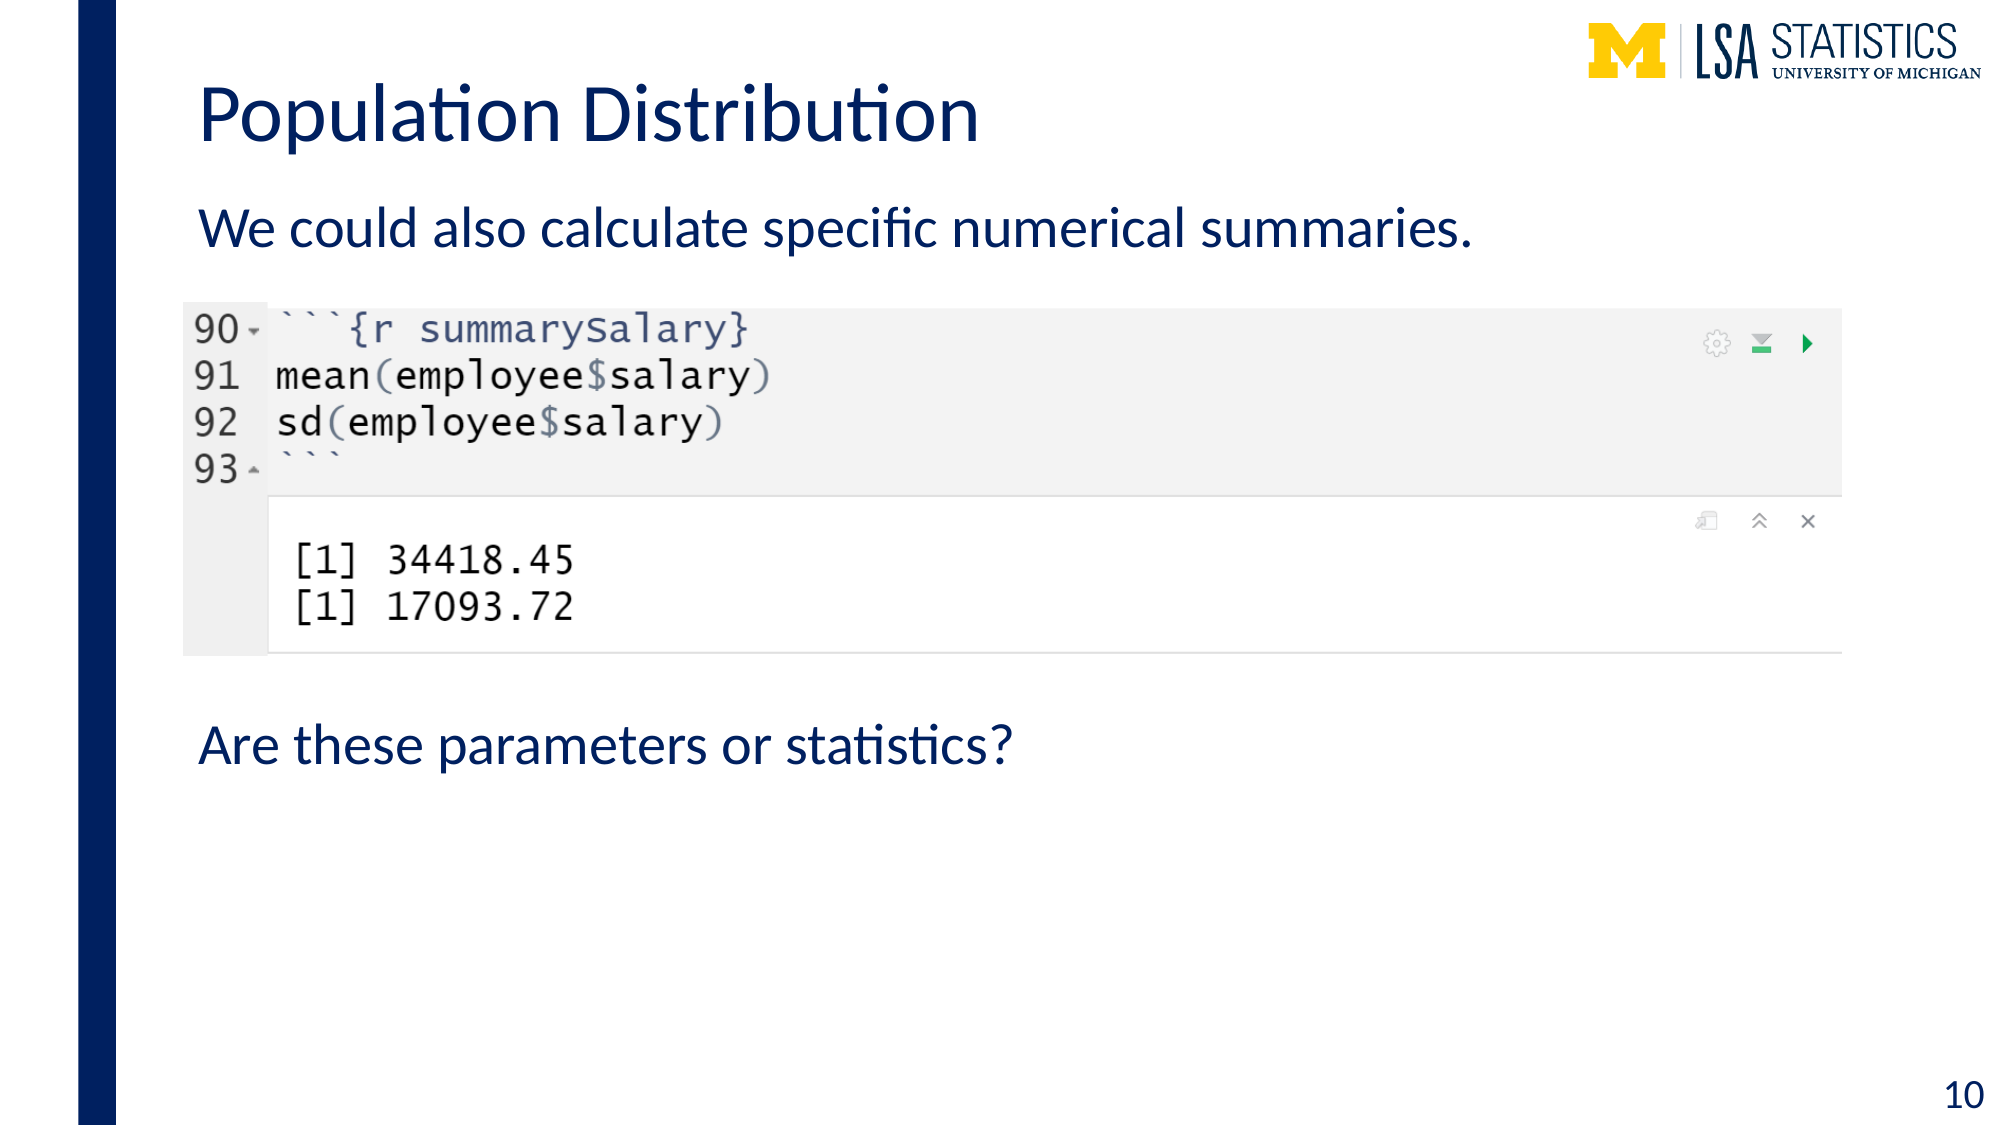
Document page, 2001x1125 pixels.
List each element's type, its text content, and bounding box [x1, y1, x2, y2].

title Population Distribution [183, 63, 1842, 186]
picture [183, 302, 1842, 656]
list We could also calculate specific numerical summaries. Are these parameters or statistics? [183, 187, 1842, 302]
slide_number 10 [1738, 1058, 2000, 1125]
list We could also calculate specific numerical summaries. Are these parameters or statistics? [183, 656, 1842, 1045]
picture [1578, 0, 2000, 90]
